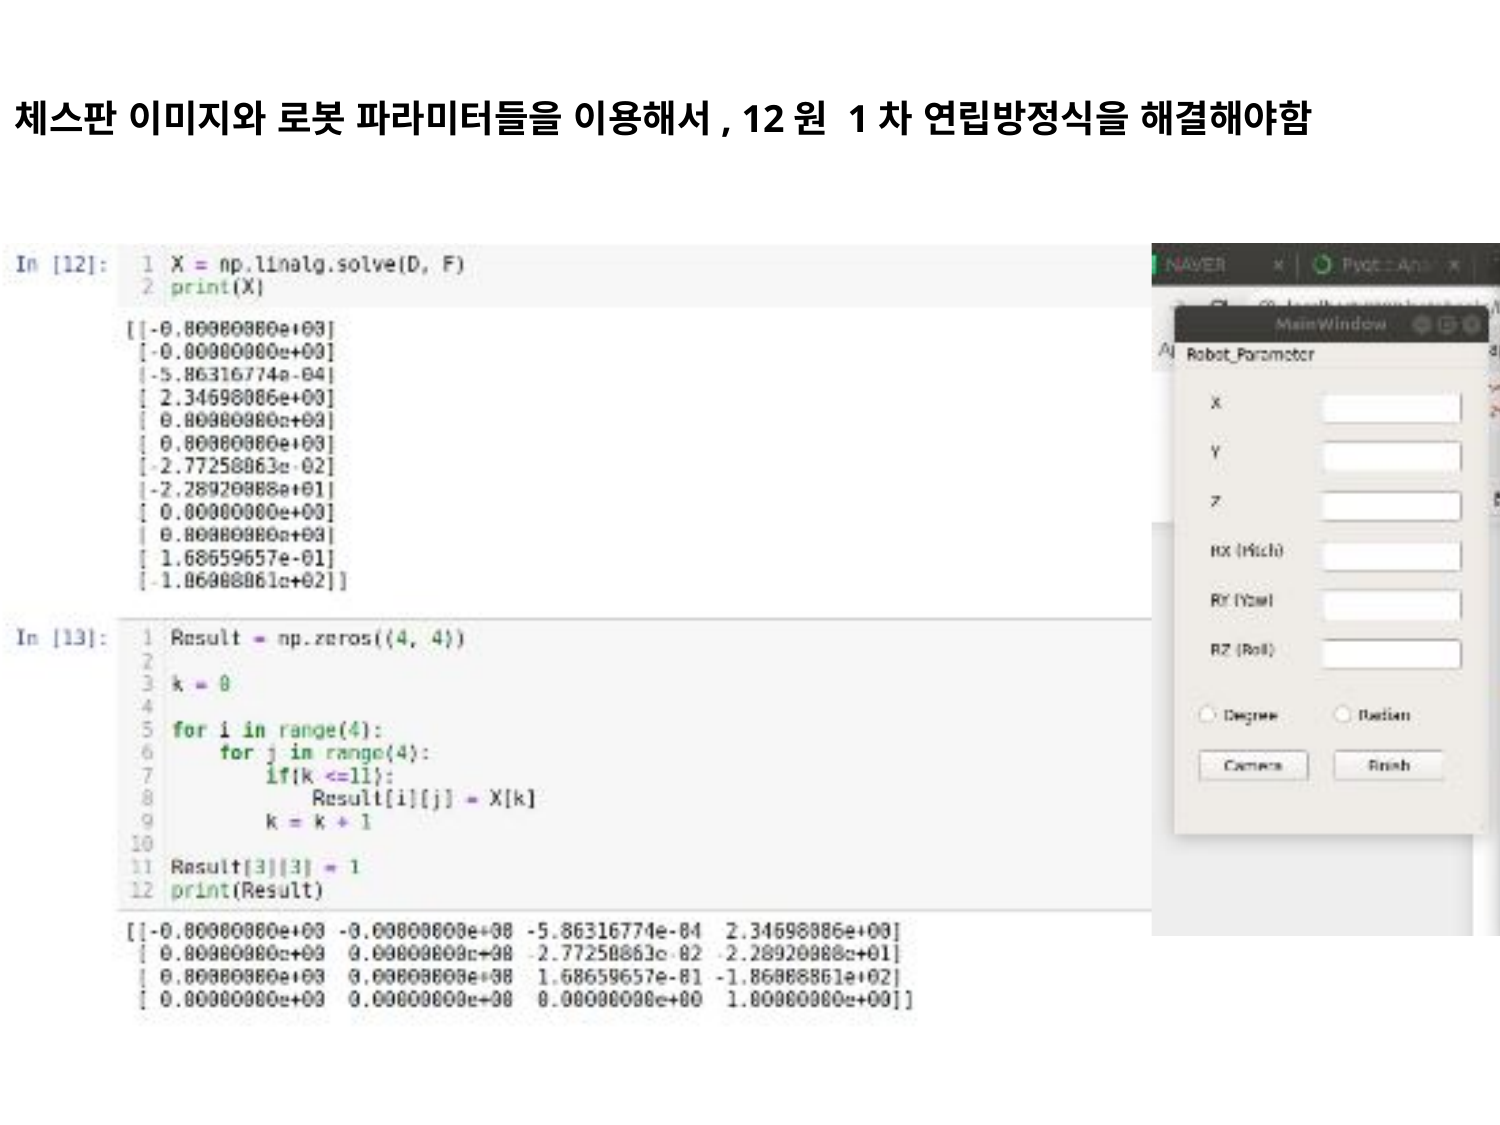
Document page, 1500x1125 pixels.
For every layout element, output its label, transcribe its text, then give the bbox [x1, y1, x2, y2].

text_box 체스판 이미지와 로봇 파라미터들을 이용해서, 12원 1차 연립방정식을 해결해야함 [0, 42, 1500, 148]
picture [0, 243, 1500, 1036]
